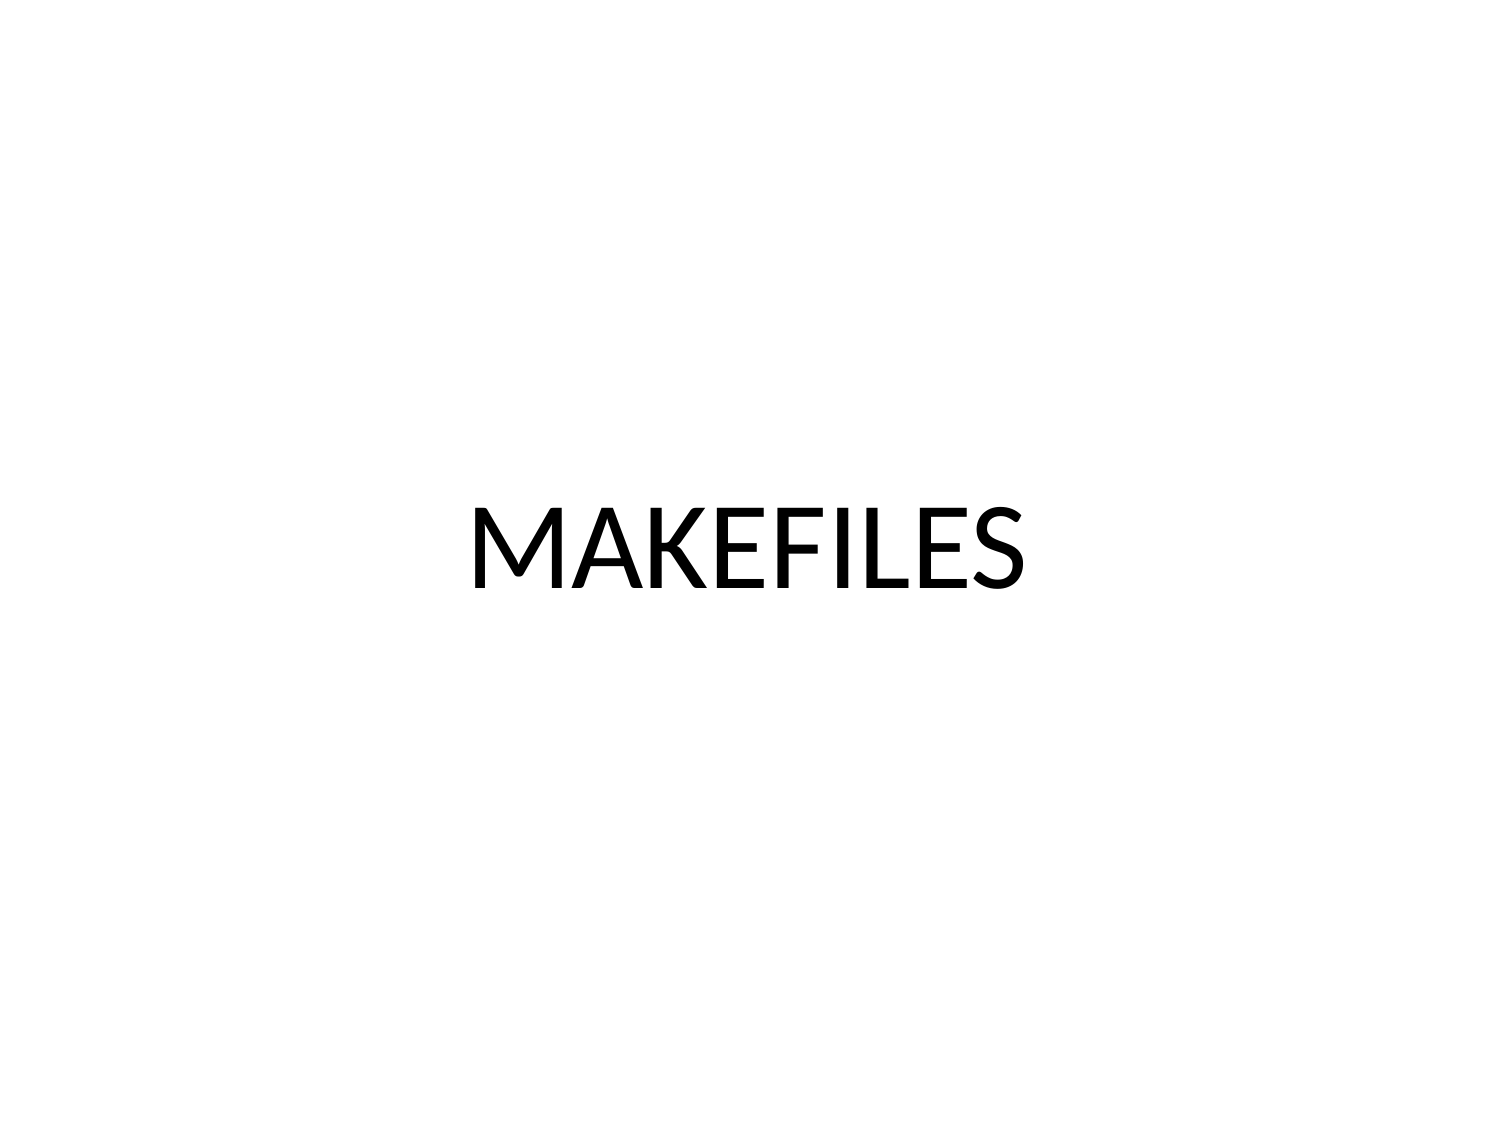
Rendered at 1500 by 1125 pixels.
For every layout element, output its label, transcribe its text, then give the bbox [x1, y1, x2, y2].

text_box MAKEFILES [135, 456, 1235, 621]
